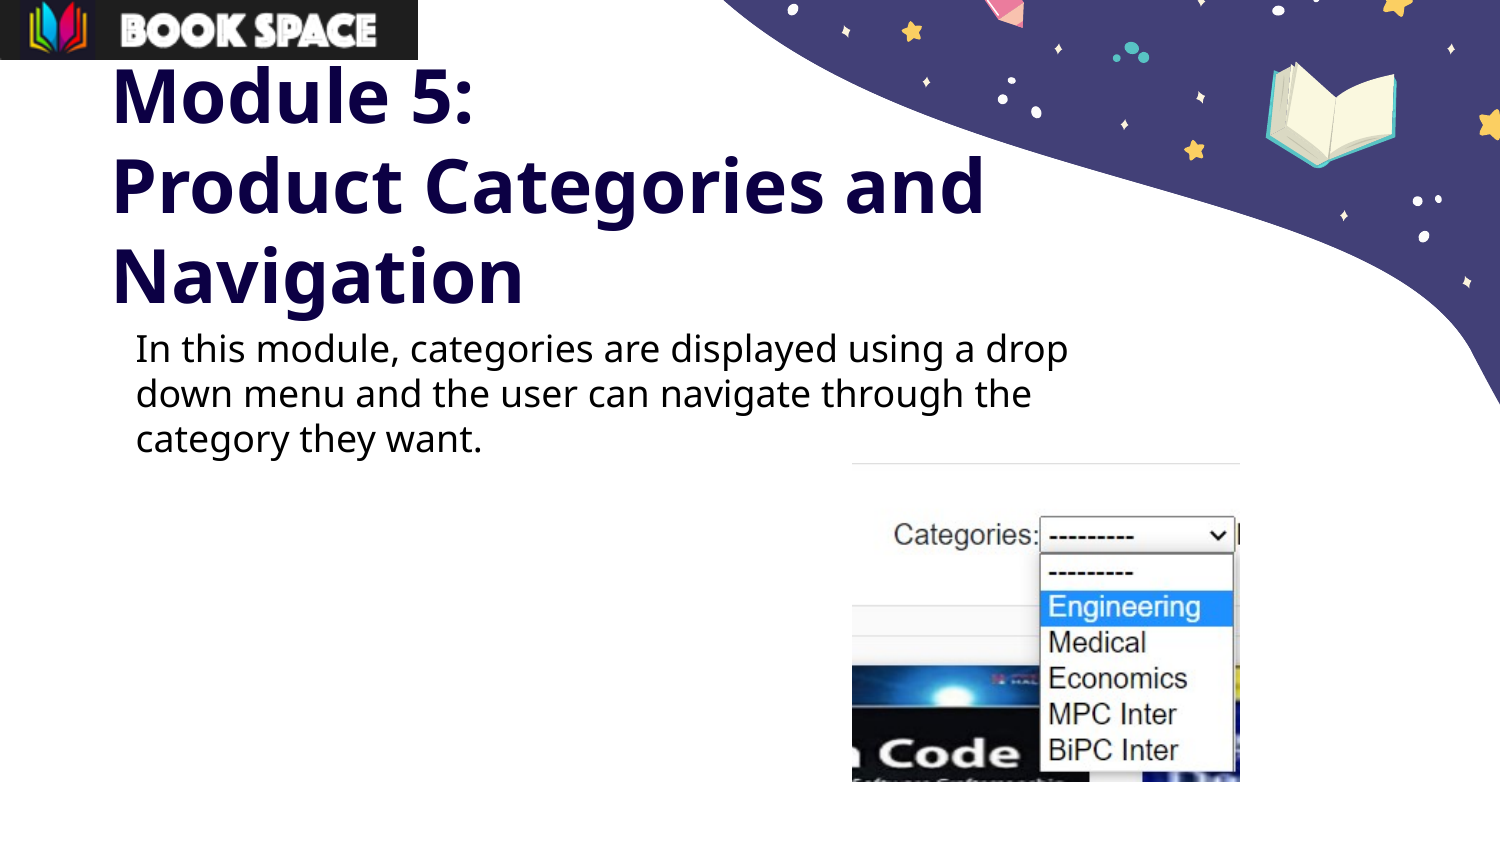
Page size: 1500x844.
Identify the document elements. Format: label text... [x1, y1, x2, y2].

text_box In this module, categories are displayed using a drop down menu and the user can navigate through the category they want. [120, 309, 1175, 475]
picture [0, 0, 418, 60]
picture [851, 463, 1240, 782]
title Module 5: Product Categories and Navigation [110, 18, 1372, 348]
